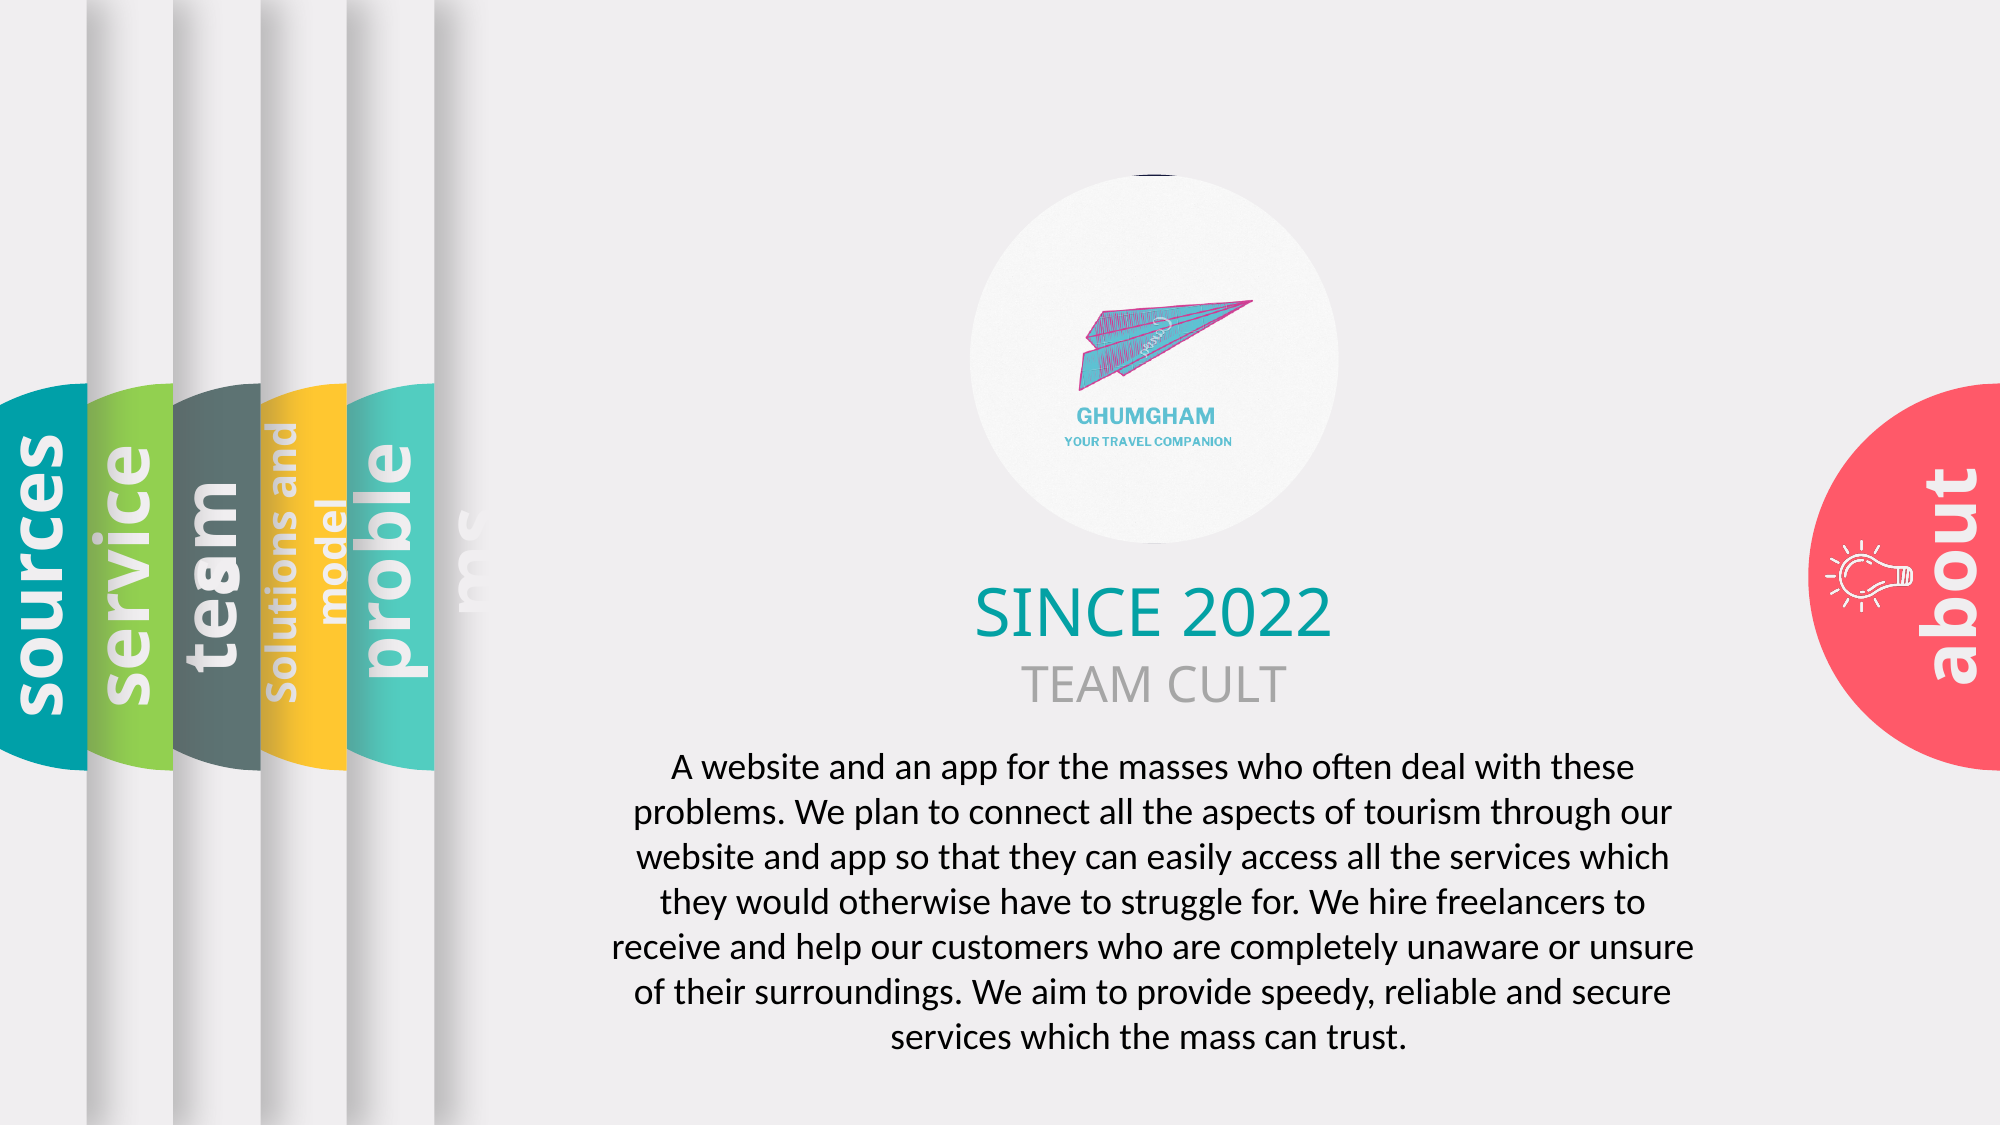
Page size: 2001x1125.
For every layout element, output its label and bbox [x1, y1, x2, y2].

picture [969, 174, 1339, 544]
text_box [0, 0, 88, 1125]
text_box [88, 0, 173, 1125]
text_box [173, 0, 261, 1125]
text_box [435, 0, 2000, 1125]
text_box [596, 562, 1711, 1069]
text_box [364, 0, 435, 1125]
text_box [261, 0, 364, 1125]
